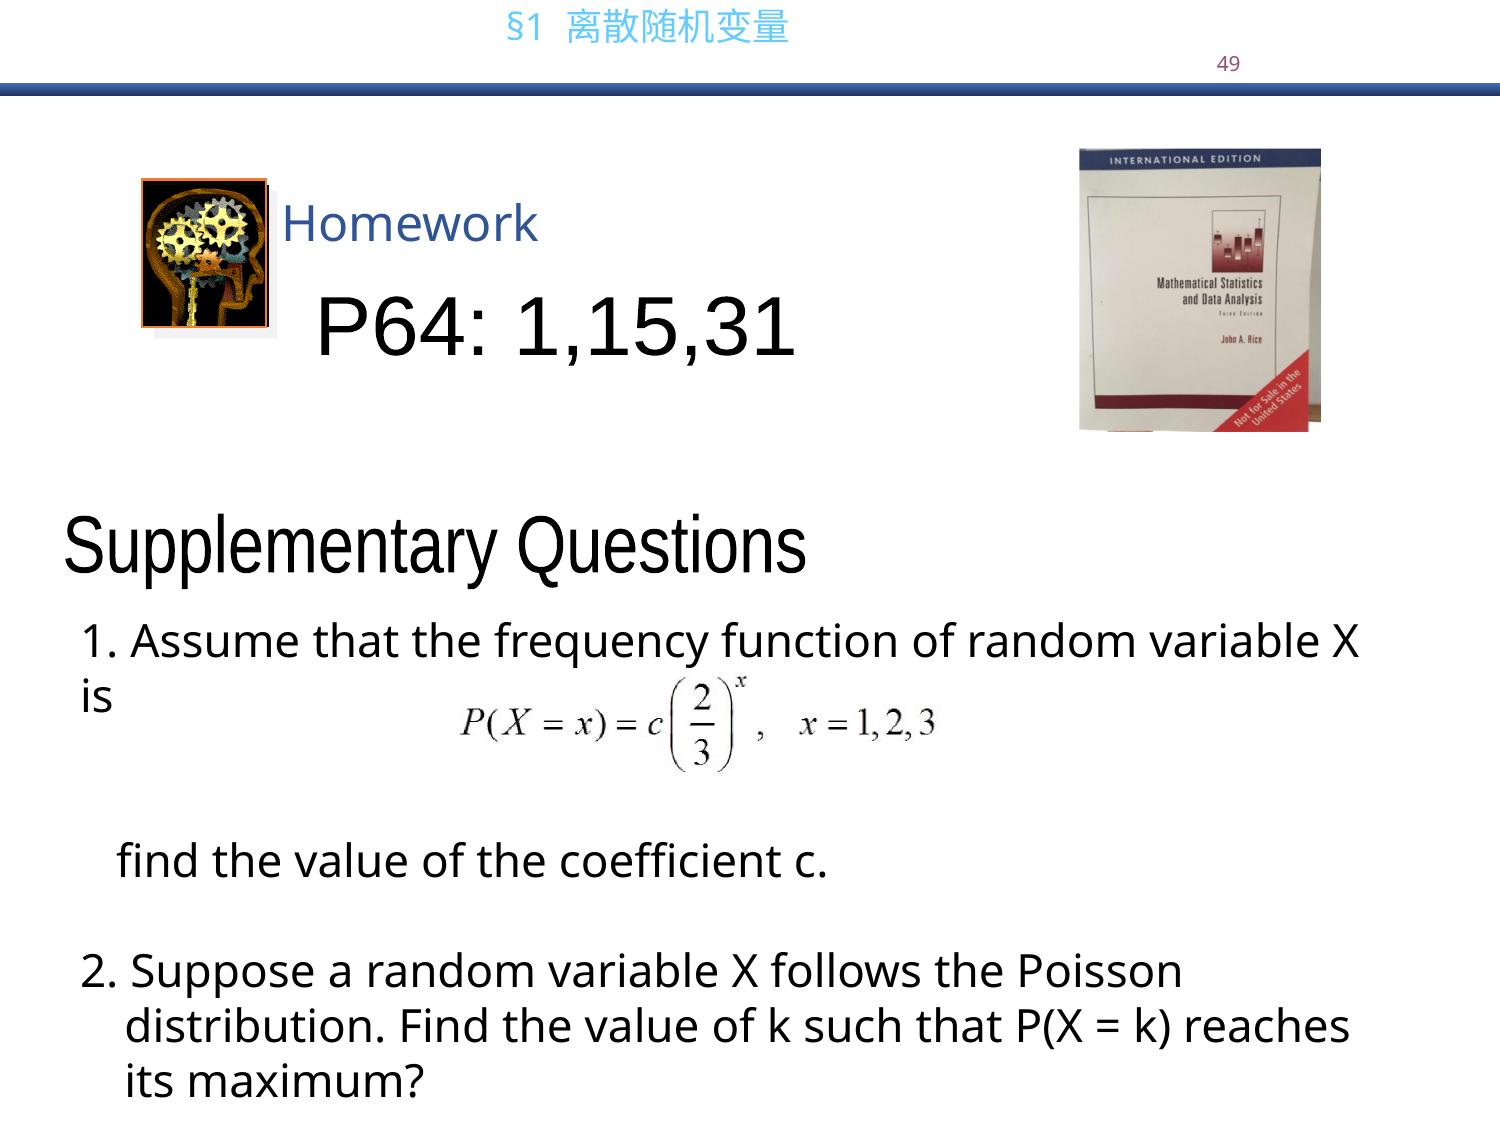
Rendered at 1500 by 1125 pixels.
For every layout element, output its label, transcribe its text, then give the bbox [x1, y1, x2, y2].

picture [1058, 149, 1342, 432]
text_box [141, 179, 269, 328]
picture [435, 664, 960, 777]
text_box 1. Assume that the frequency function of random variable X is find the value of the coefficient c. 2. Suppose a random variable X follows the Poisson distribution. Find the value of k such that P(X = k) reaches its maximum? [65, 604, 1412, 1115]
text_box Homework [269, 184, 555, 259]
